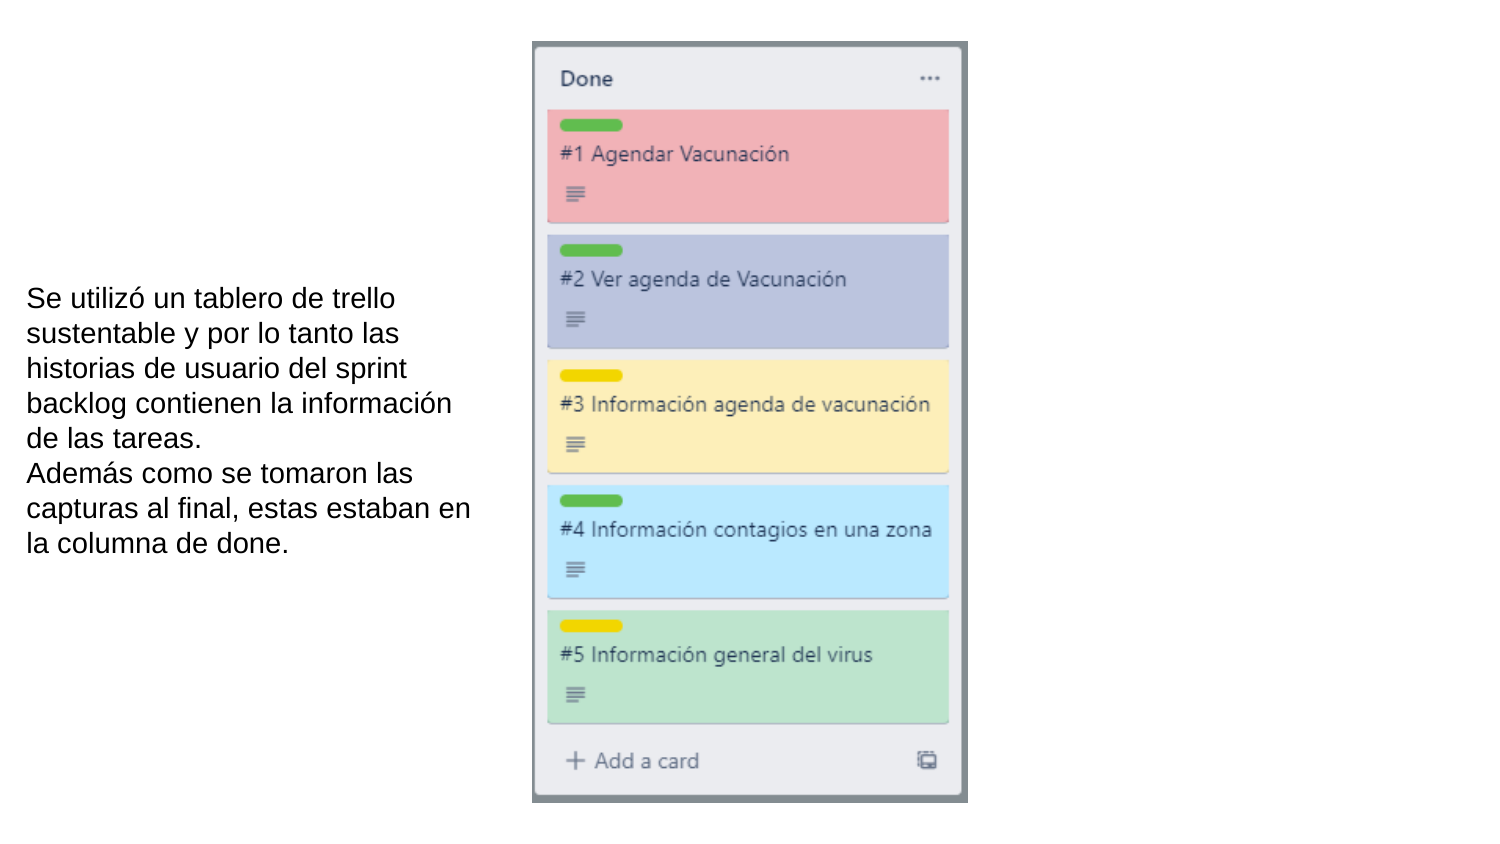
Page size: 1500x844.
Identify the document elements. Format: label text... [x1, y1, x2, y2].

text_box Se utilizó un tablero de trello sustentable y por lo tanto las historias de usuario del sprint backlog contienen la información de las tareas. Además como se tomaron las capturas al final, estas estaban en la columna de done. [11, 264, 505, 575]
picture [532, 41, 968, 803]
